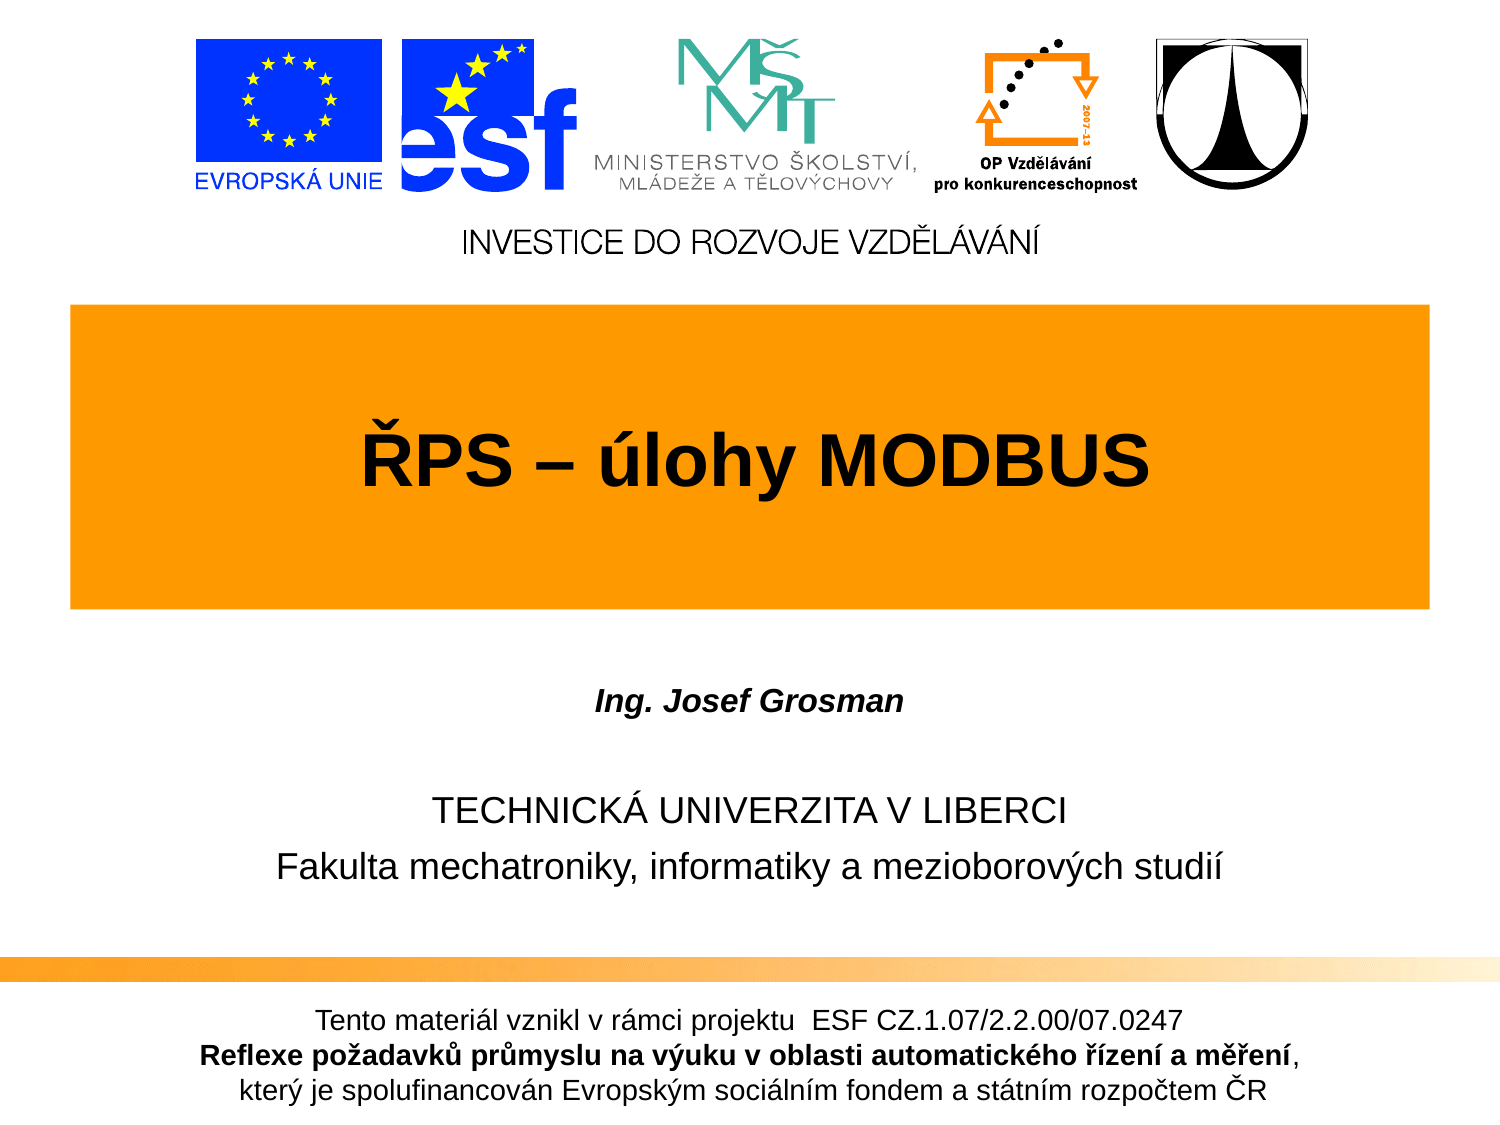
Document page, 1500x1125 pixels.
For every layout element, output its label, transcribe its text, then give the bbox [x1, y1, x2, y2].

text_box ŘPS – úlohy MODBUS [88, 314, 1424, 598]
picture [0, 957, 1500, 982]
text_box Ing. Josef Grosman [23, 669, 1477, 729]
